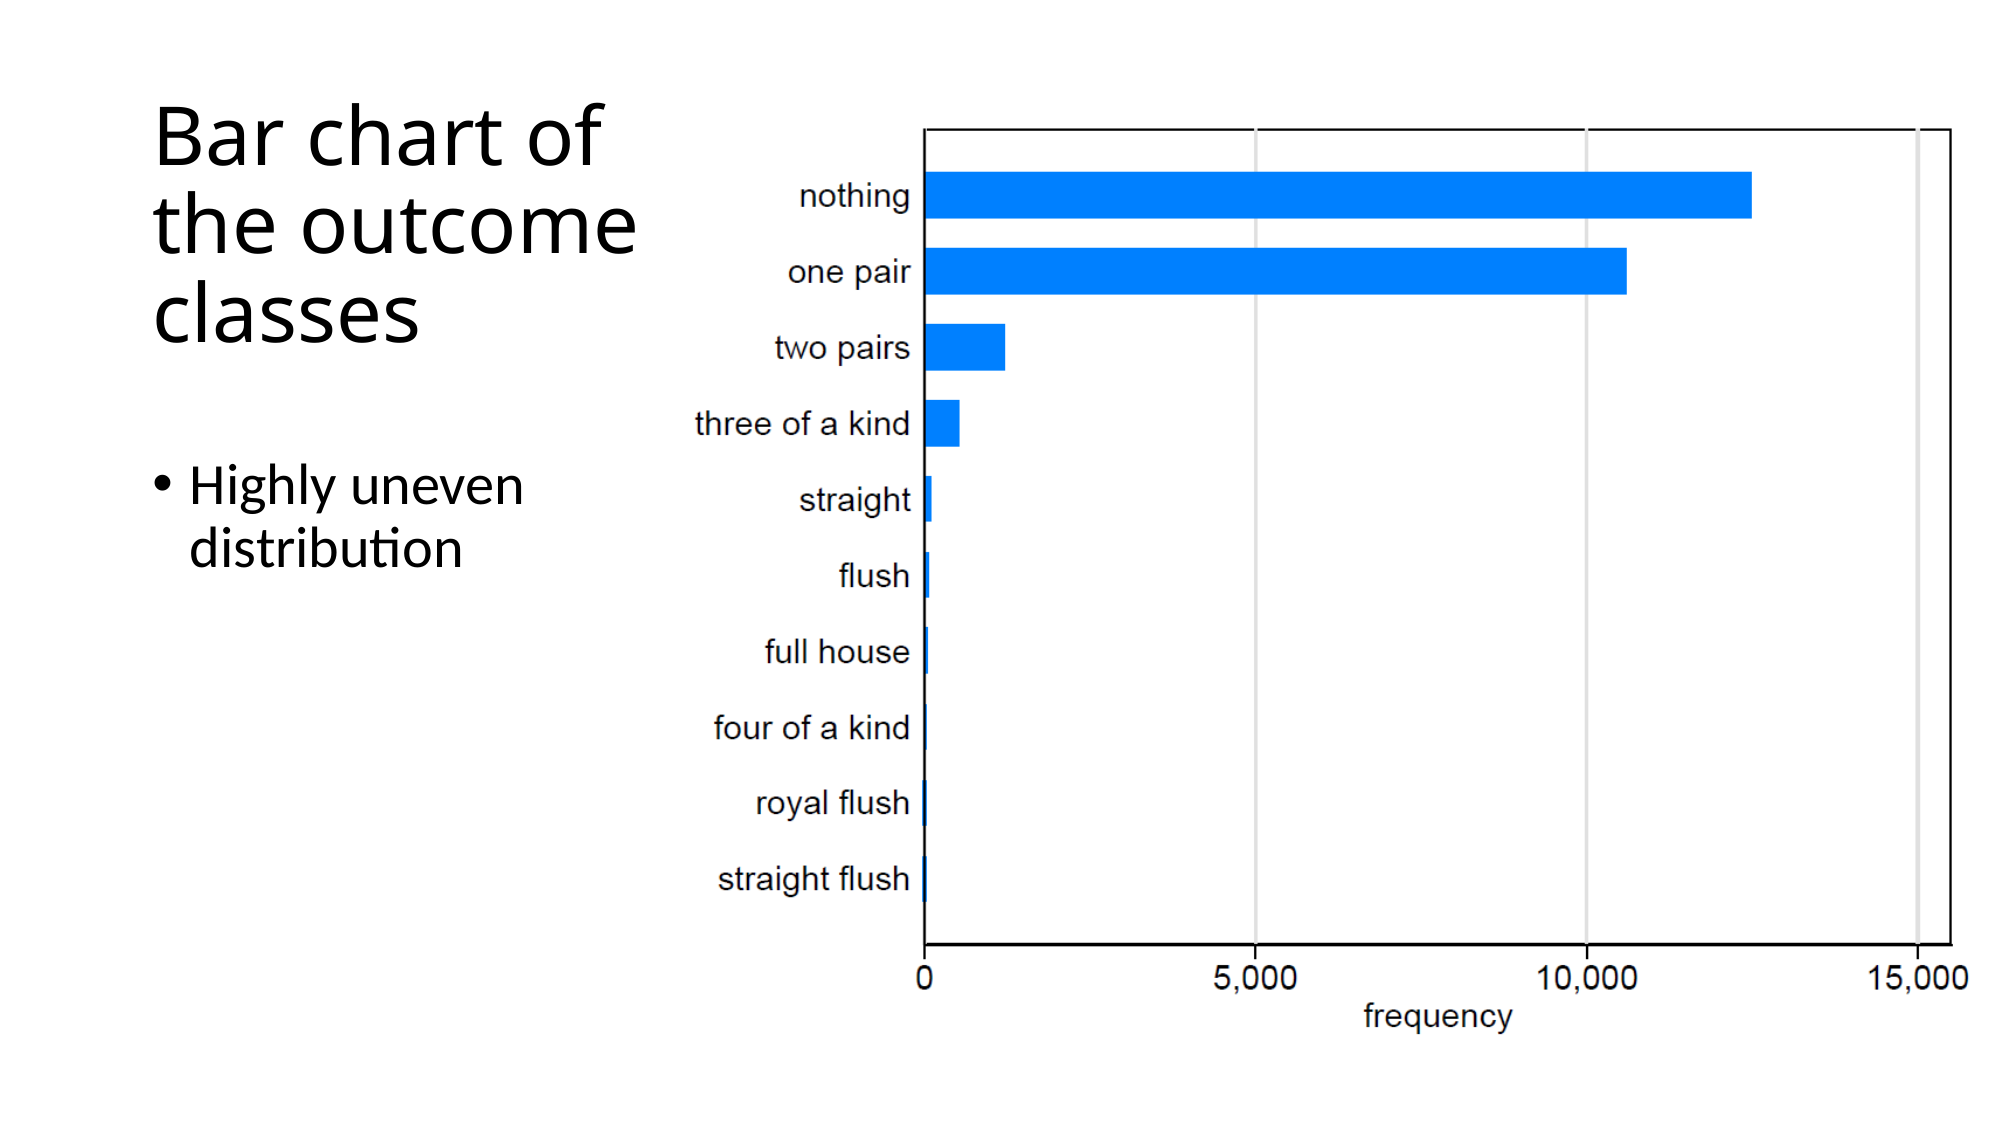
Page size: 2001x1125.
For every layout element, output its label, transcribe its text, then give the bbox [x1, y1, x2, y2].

picture [664, 111, 1981, 1040]
list Highly uneven distribution [137, 446, 593, 1014]
title Bar chart of the outcome classes [137, 59, 682, 395]
